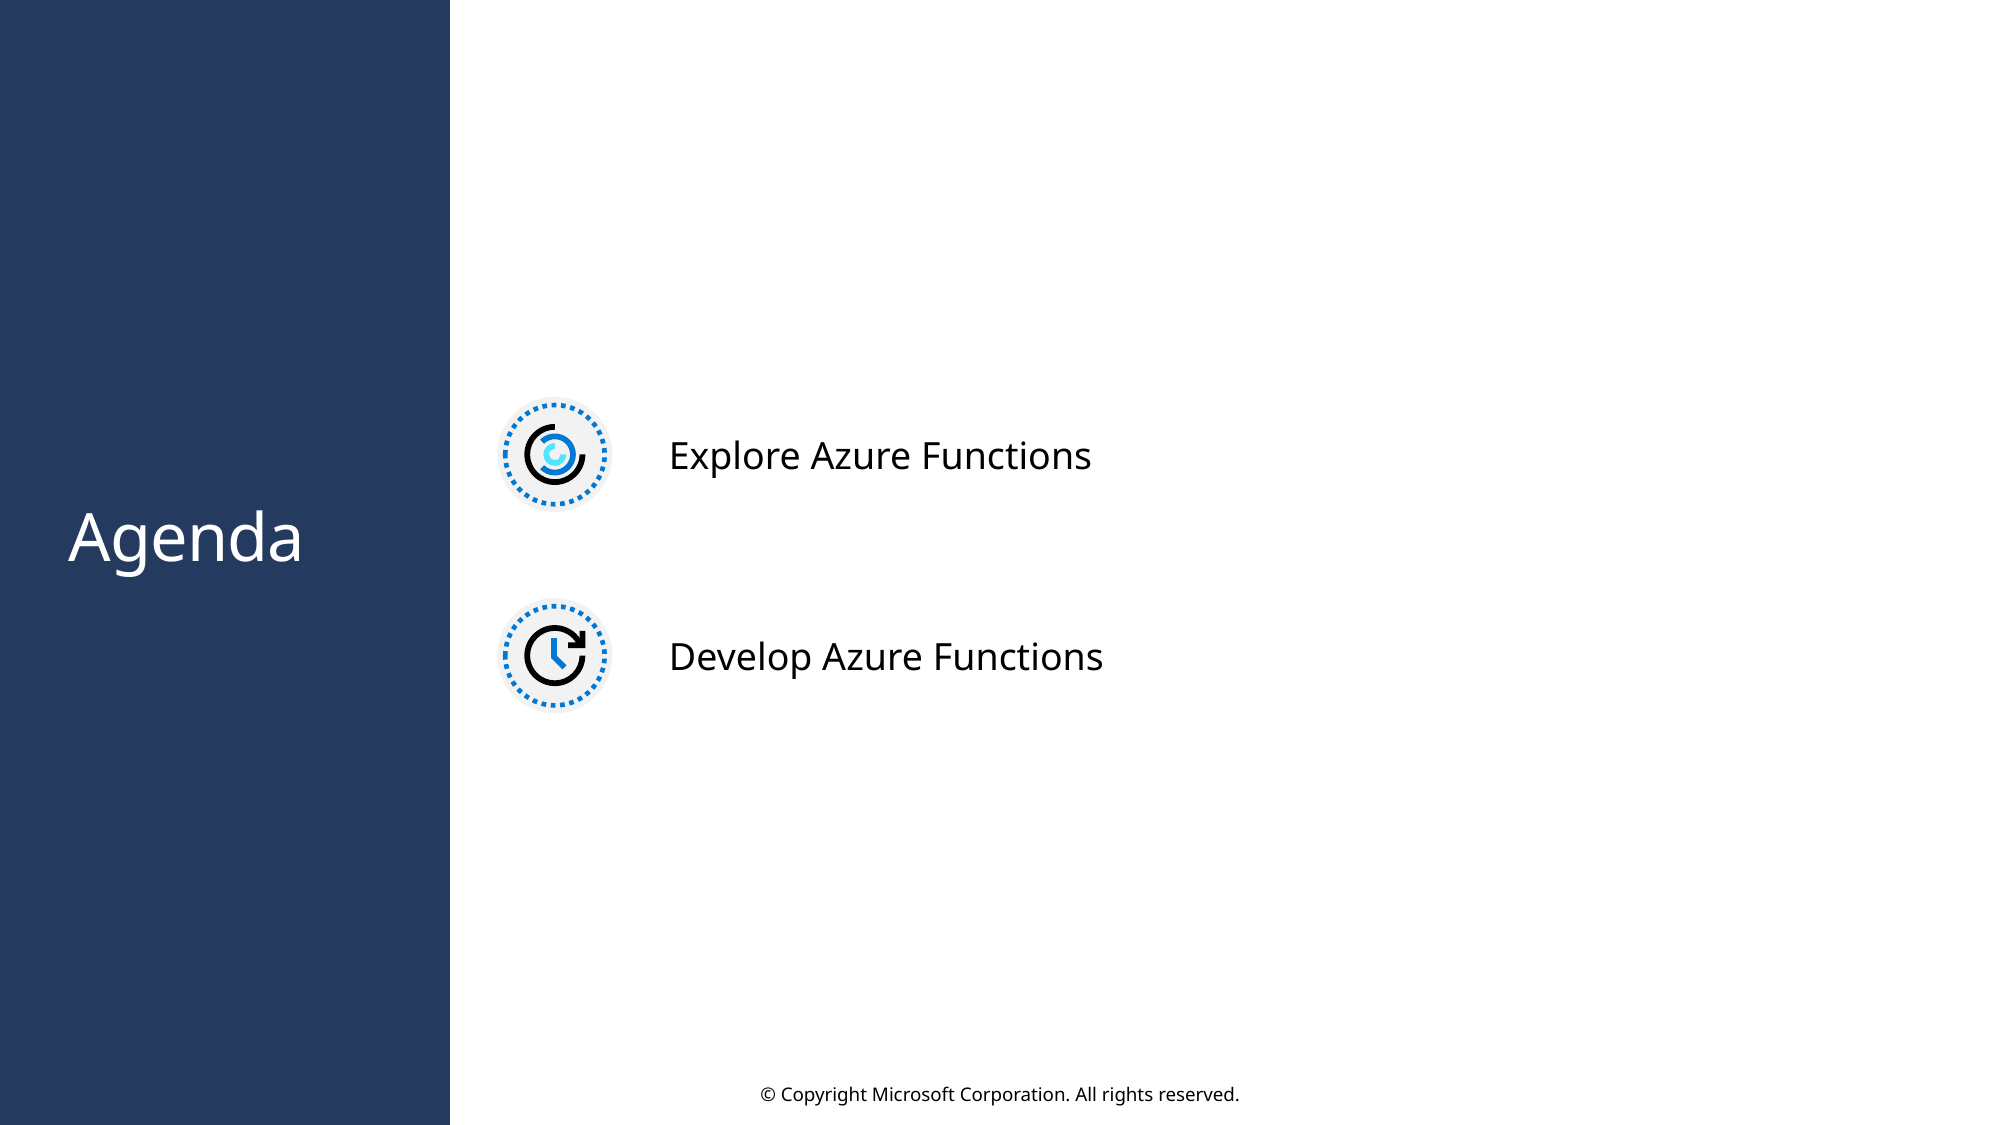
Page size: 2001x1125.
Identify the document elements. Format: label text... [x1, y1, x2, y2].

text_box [496, 597, 613, 714]
list Explore Azure Functions [669, 380, 1932, 528]
list Develop Azure Functions [669, 582, 1932, 730]
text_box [496, 396, 613, 513]
title Agenda [68, 506, 391, 654]
